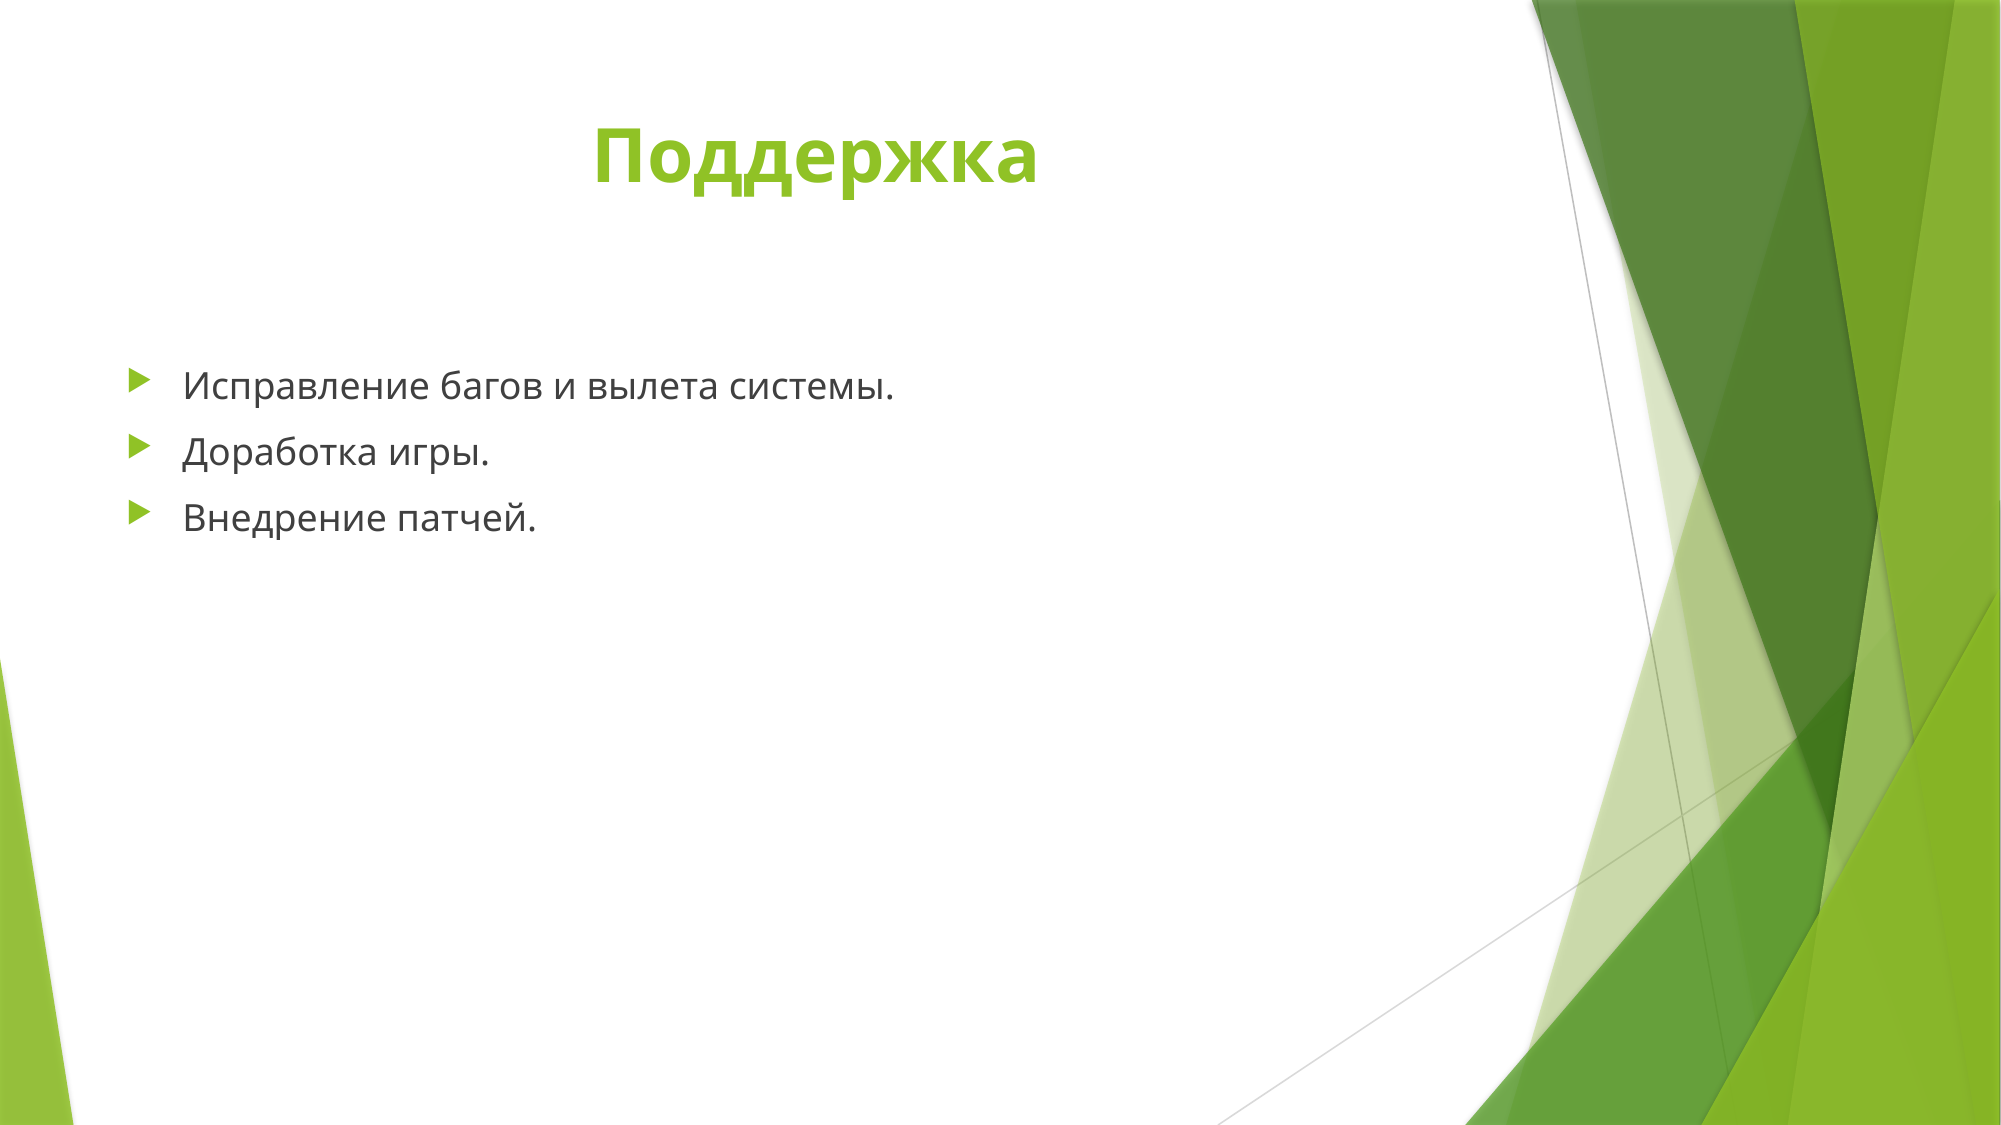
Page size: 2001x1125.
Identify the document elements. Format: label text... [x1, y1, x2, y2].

title Поддержка [111, 99, 1522, 317]
list Исправление багов и вылета системы. Доработка игры. Внедрение патчей. [111, 354, 1522, 992]
